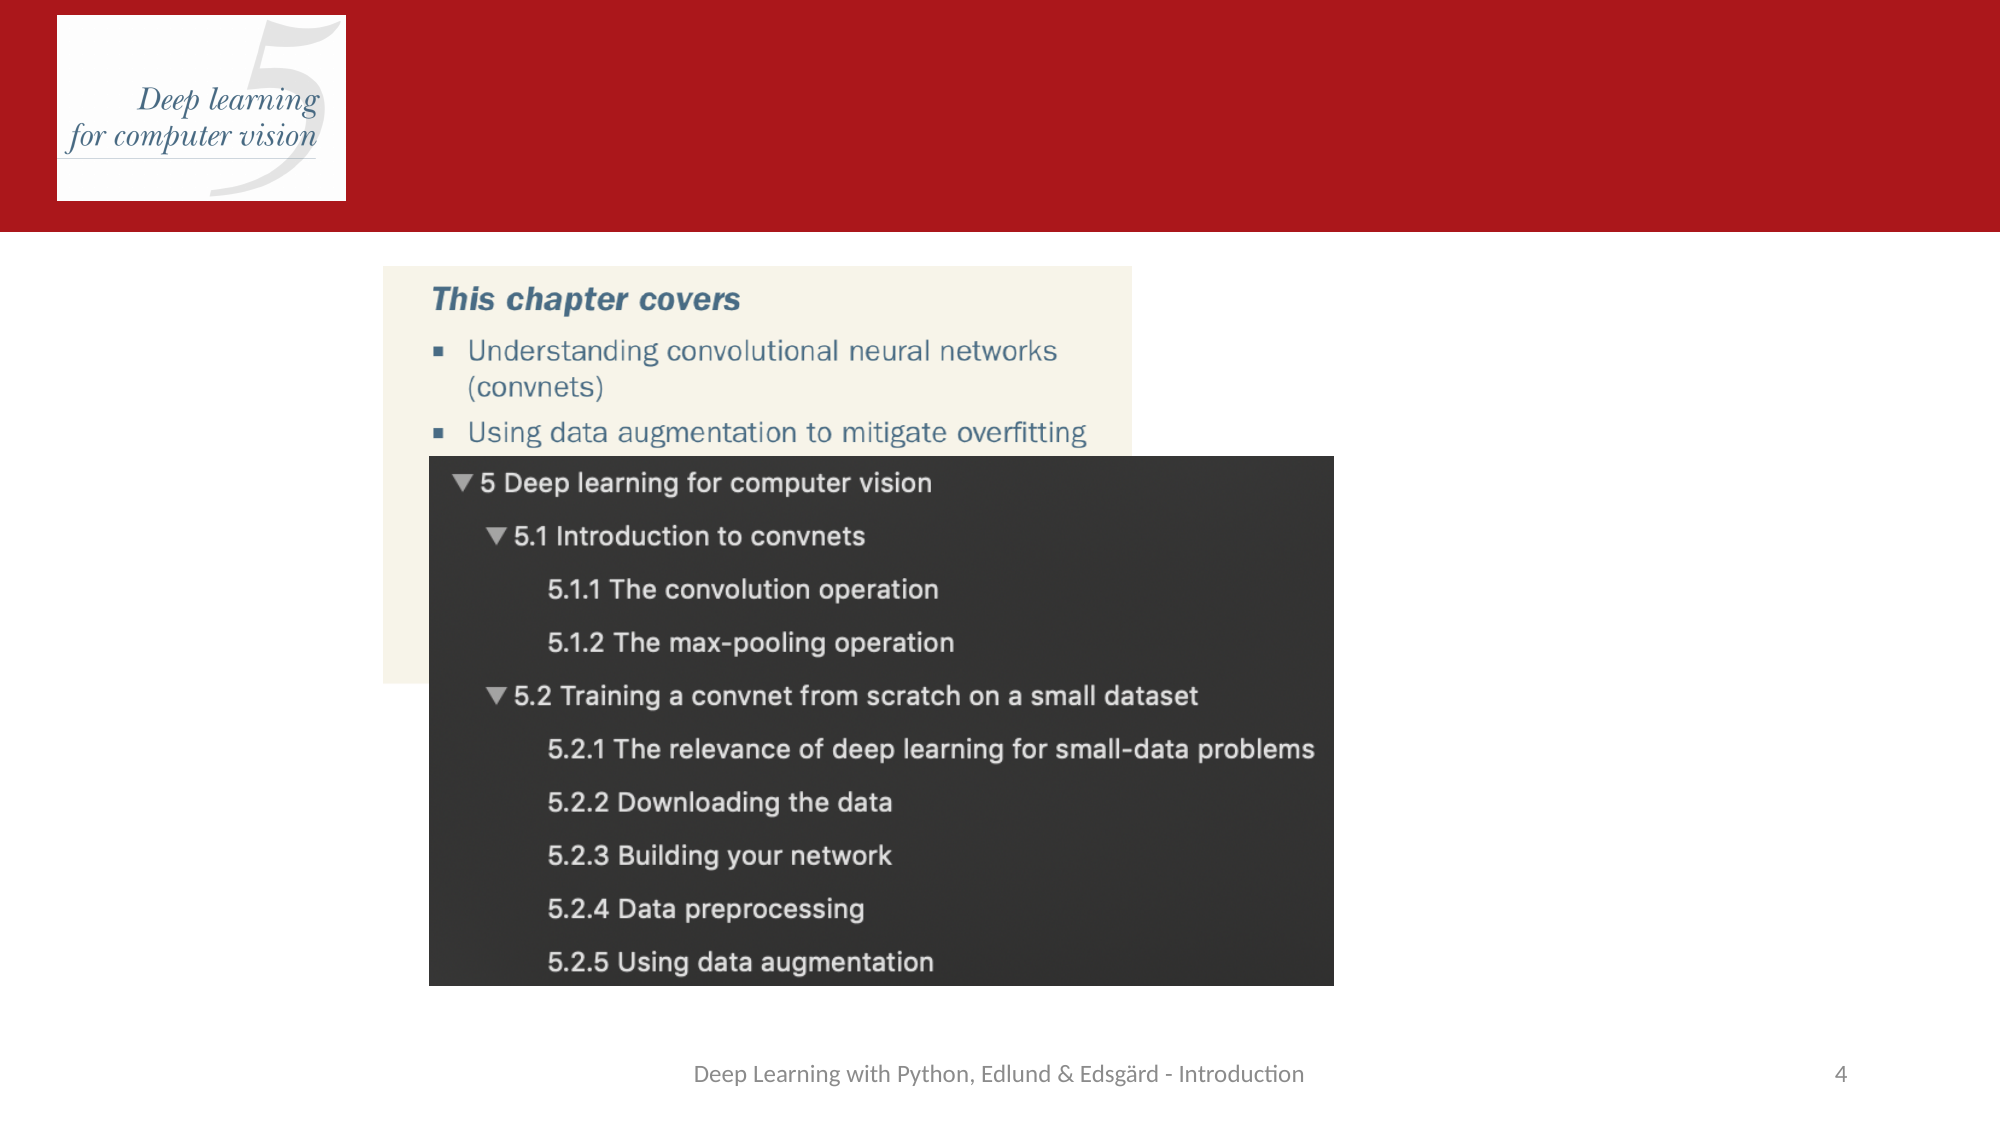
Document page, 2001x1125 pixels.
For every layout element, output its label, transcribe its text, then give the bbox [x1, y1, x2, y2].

slide_number 4 [1412, 1042, 1863, 1103]
footer Deep Learning with Python, Edlund & Edsgärd - Introduction [662, 1042, 1338, 1103]
picture [383, 266, 1334, 986]
picture [57, 15, 346, 201]
text_box [0, 0, 2000, 233]
